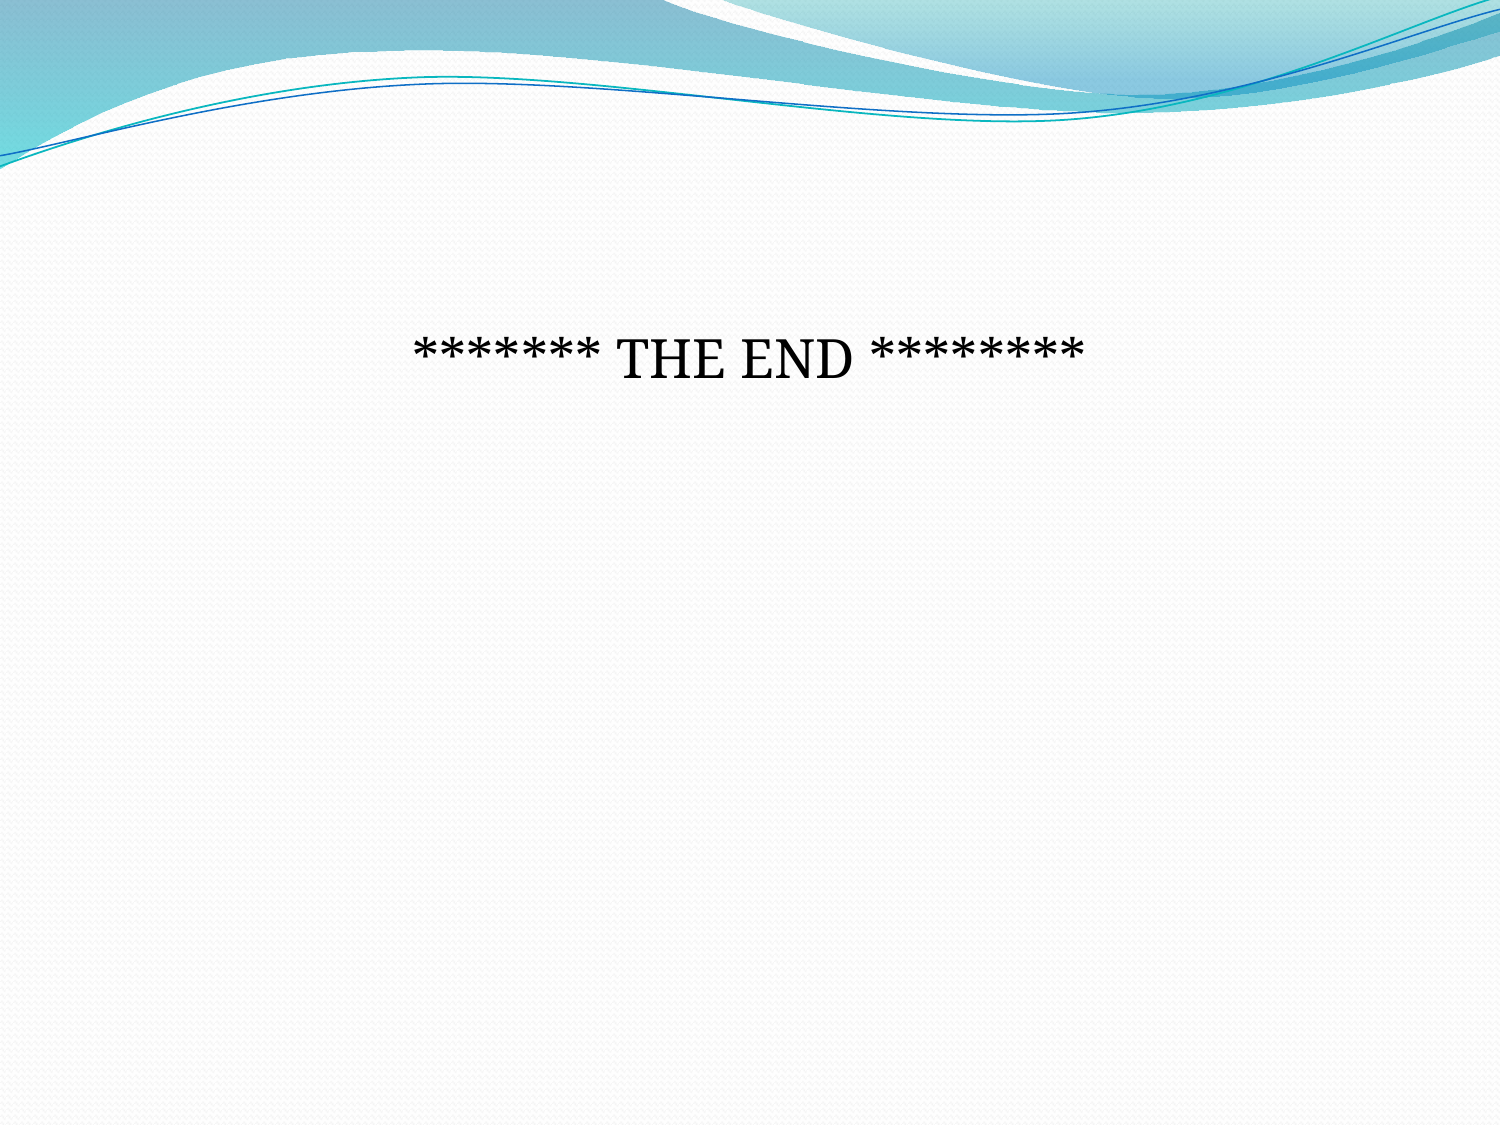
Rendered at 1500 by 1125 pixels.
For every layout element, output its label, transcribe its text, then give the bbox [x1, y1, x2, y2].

list ******* THE END ******** [75, 317, 1425, 1038]
